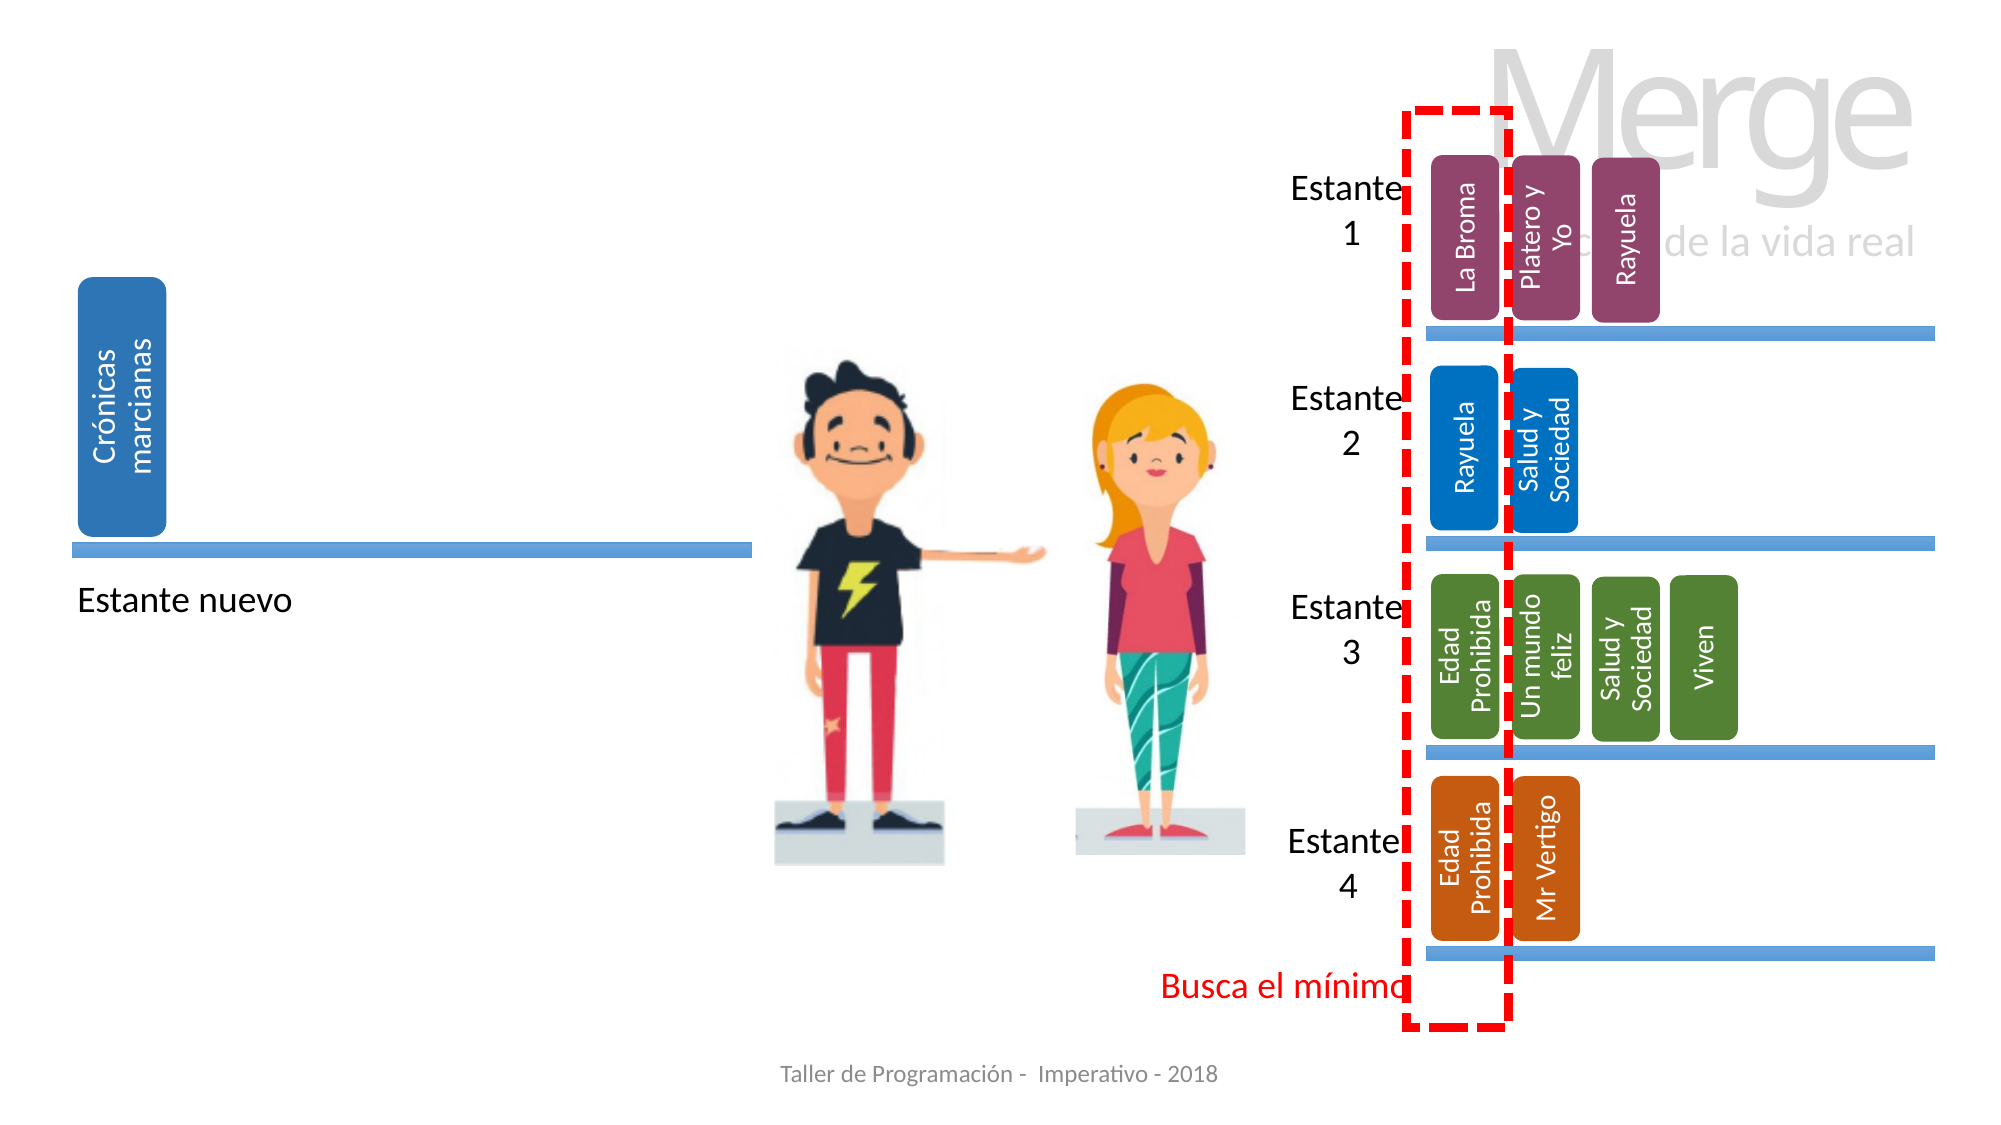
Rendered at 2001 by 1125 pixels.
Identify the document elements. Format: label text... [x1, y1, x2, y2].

text_box [1509, 326, 1935, 341]
text_box [72, 542, 752, 558]
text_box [1382, 622, 1463, 691]
text_box [1406, 272, 1509, 413]
text_box Estante 4 [1272, 808, 1406, 914]
text_box Estante 1 [1275, 155, 1406, 260]
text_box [1548, 824, 1629, 893]
text_box [1406, 482, 1509, 622]
text_box [1509, 536, 1935, 551]
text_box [1382, 203, 1463, 272]
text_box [1462, 0, 1996, 279]
text_box Busca el mínimo [1145, 953, 1406, 1014]
picture [774, 346, 1246, 866]
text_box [1463, 203, 1629, 272]
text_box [0, 362, 253, 452]
text_box [1509, 745, 1935, 760]
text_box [1461, 416, 1627, 485]
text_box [1543, 625, 1709, 694]
text_box [1406, 893, 1509, 1028]
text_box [1621, 623, 1787, 692]
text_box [1463, 622, 1629, 691]
text_box [1406, 110, 1462, 203]
text_box Estante 2 [1275, 365, 1406, 471]
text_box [1381, 413, 1547, 482]
text_box Estante nuevo [62, 567, 515, 628]
footer Taller de Programación - Imperativo - 2018 [662, 1042, 1338, 1103]
text_box [1406, 691, 1509, 824]
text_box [1543, 205, 1709, 275]
text_box [1509, 946, 1935, 961]
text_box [1382, 824, 1548, 893]
text_box Estante 3 [1275, 574, 1406, 679]
